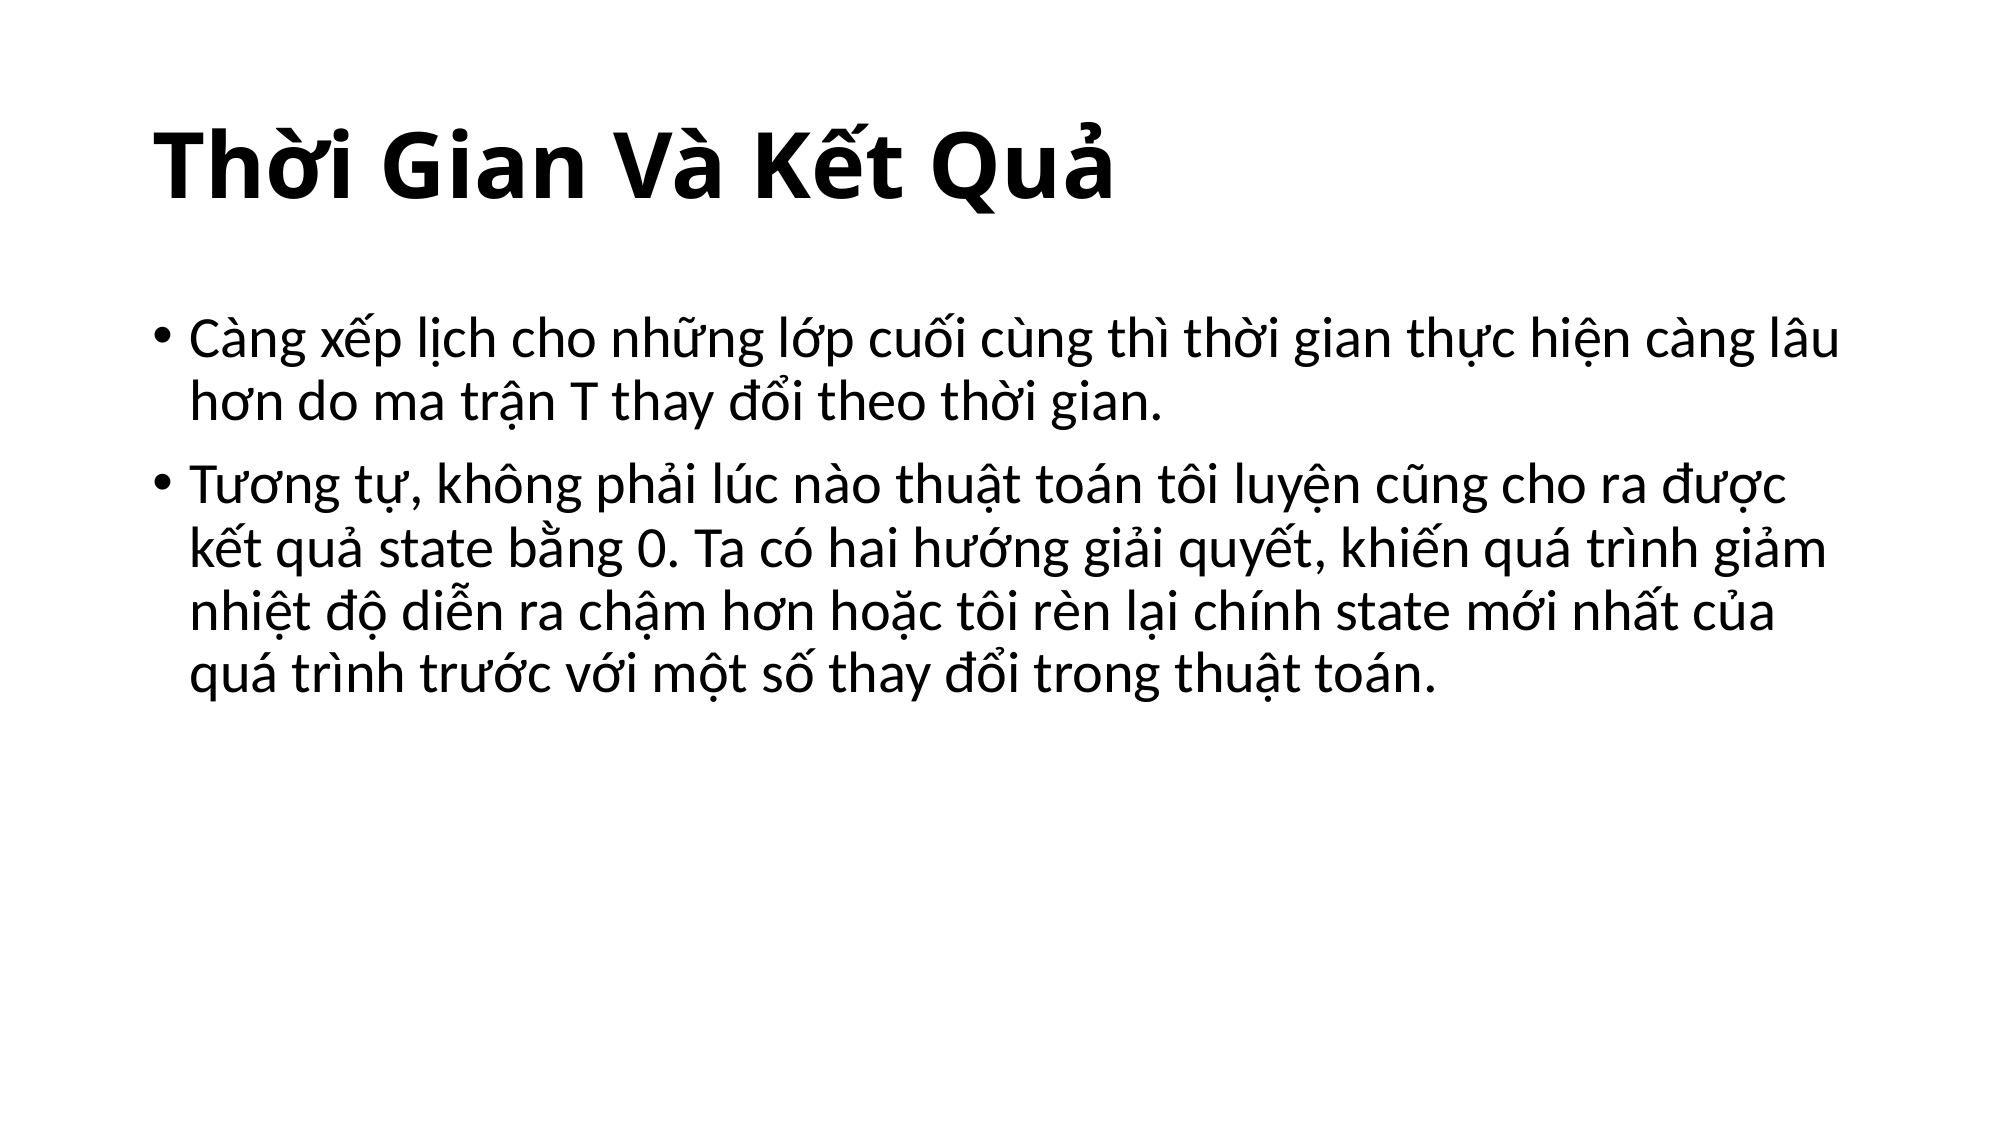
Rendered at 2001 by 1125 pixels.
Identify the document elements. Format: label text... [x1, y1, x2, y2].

list Càng xếp lịch cho những lớp cuối cùng thì thời gian thực hiện càng lâu hơn do ma trận T thay đổi theo thời gian. Tương tự, không phải lúc nào thuật toán tôi luyện cũng cho ra được kết quả state bằng 0. Ta có hai hướng giải quyết, khiến quá trình giảm nhiệt độ diễn ra chậm hơn hoặc tôi rèn lại chính state mới nhất của quá trình trước với một số thay đổi trong thuật toán. [137, 299, 1863, 1014]
title Thời Gian Và Kết Quả [137, 59, 1863, 278]
